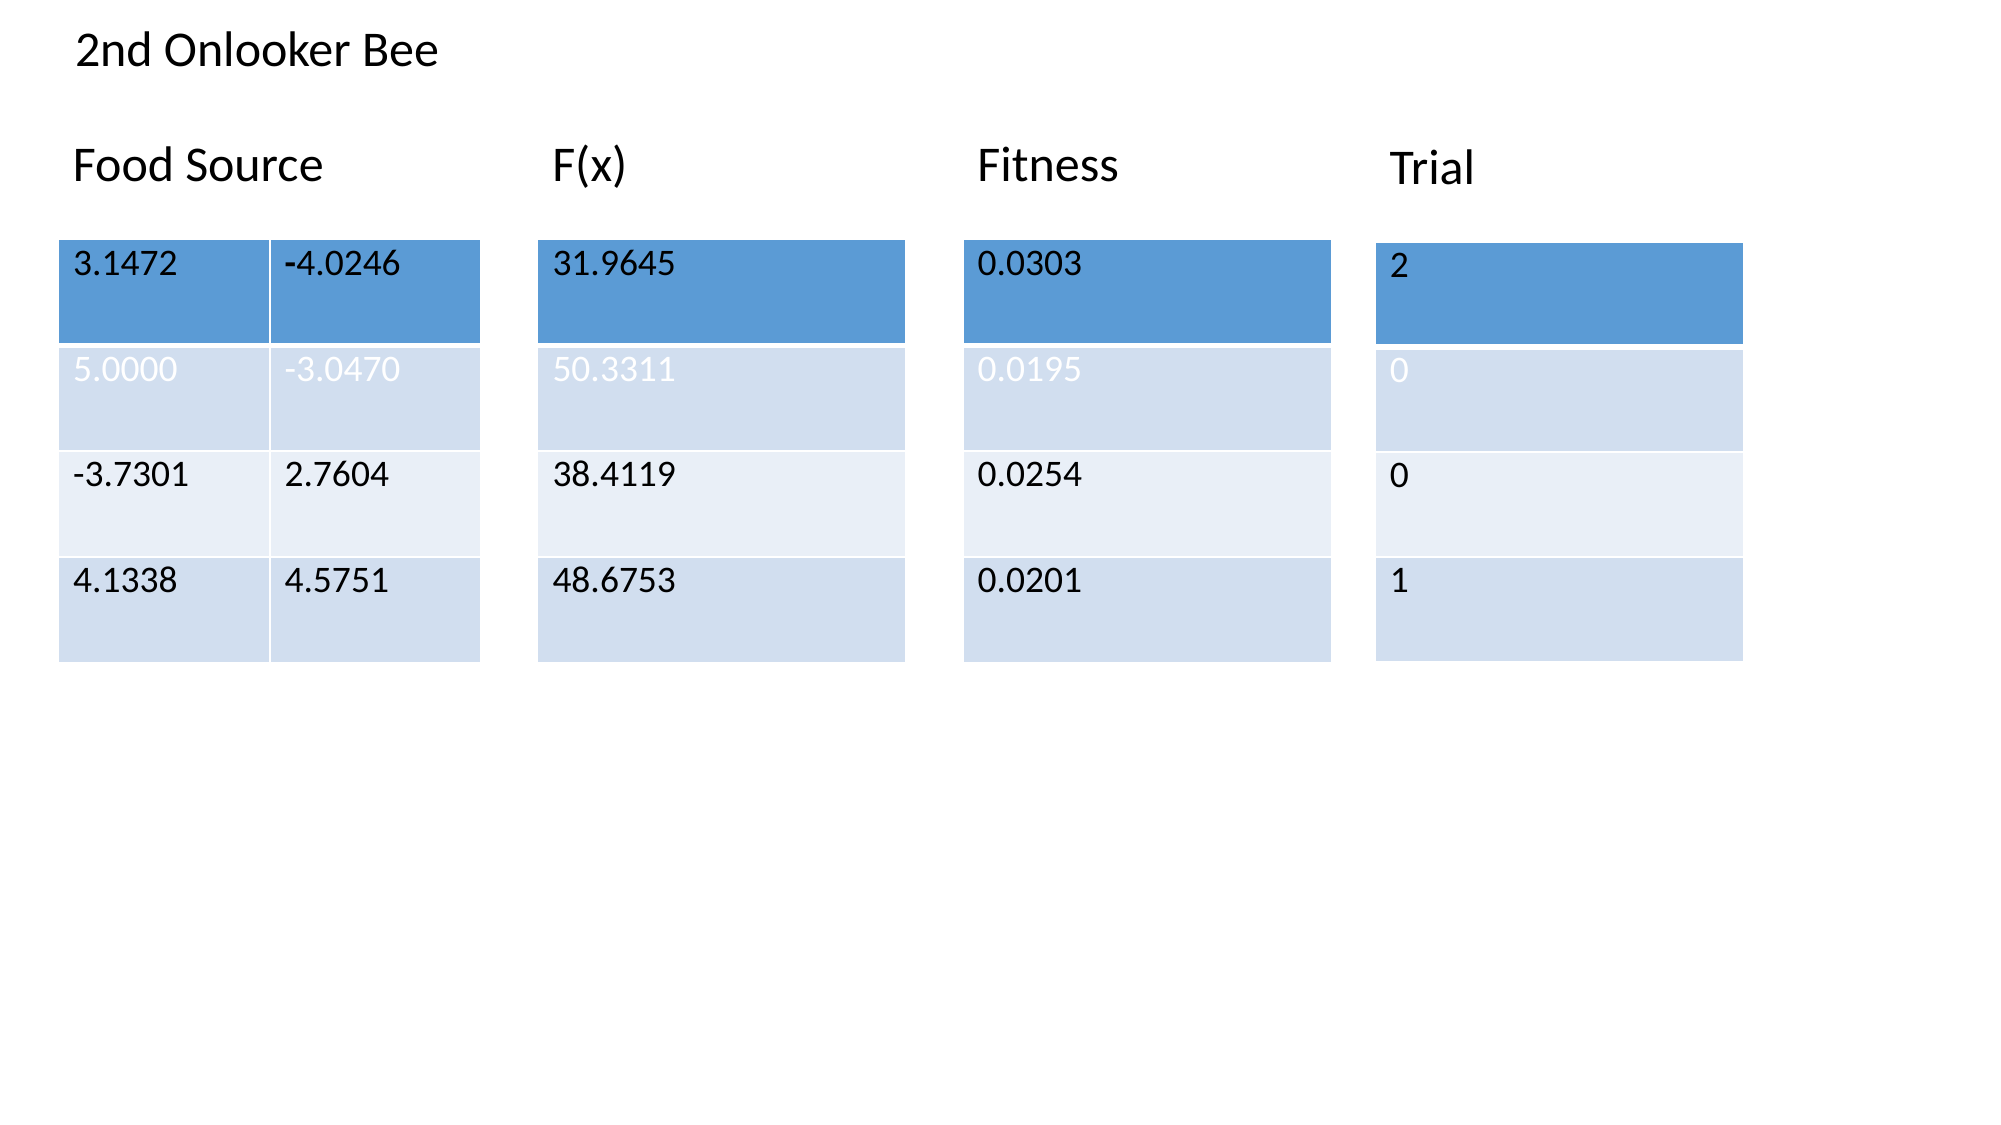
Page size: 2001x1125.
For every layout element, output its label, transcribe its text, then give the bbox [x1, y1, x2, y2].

text_box F(x) [537, 124, 883, 200]
table_cell 38.4119 [538, 452, 905, 556]
table_header 31.9645 [538, 240, 905, 343]
table_cell -3.7301 [59, 452, 269, 556]
table_cell 2.7604 [271, 452, 480, 556]
table_header 3.1472 [59, 240, 269, 343]
table_cell 4.5751 [271, 558, 480, 662]
table_cell -3.0470 [271, 348, 480, 450]
text_box Trial [1374, 127, 1720, 202]
table_header -4.0246 [271, 240, 480, 343]
table_cell 0.0201 [964, 558, 1331, 662]
text_box Fitness [962, 124, 1308, 200]
table_cell 0.0254 [964, 452, 1331, 556]
table_cell 4.1338 [59, 558, 269, 662]
text_box 2nd Onlooker Bee [60, 9, 455, 85]
table_header 0.0303 [964, 240, 1331, 343]
table_cell 0 [1376, 453, 1743, 556]
table_cell 1 [1376, 558, 1743, 661]
text_box Food Source [58, 124, 403, 200]
table_cell 50.3311 [538, 348, 905, 450]
table_header 2 [1376, 243, 1743, 344]
table_cell 0 [1376, 350, 1743, 451]
table_cell 5.0000 [59, 348, 269, 450]
table_cell 0.0195 [964, 348, 1331, 450]
table_cell 48.6753 [538, 558, 905, 662]
